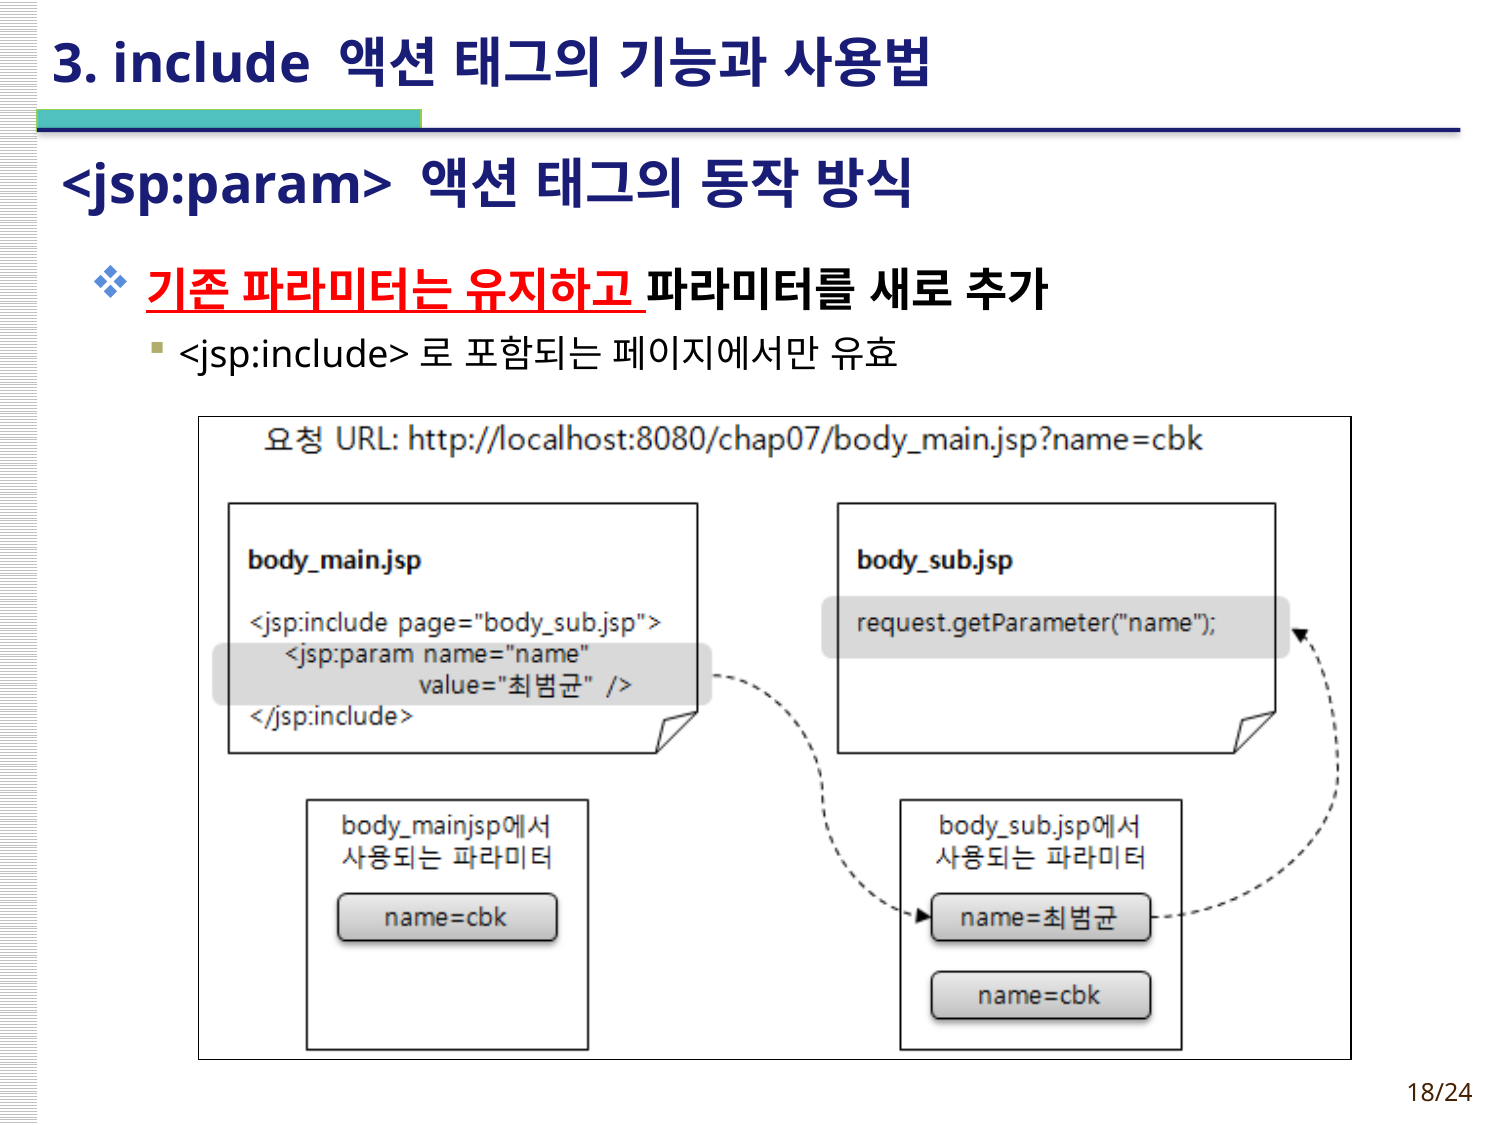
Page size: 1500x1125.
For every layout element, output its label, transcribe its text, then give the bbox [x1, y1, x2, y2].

picture [198, 416, 1351, 1059]
title 3. include 액션 태그의 기능과 사용법 [37, 13, 1278, 109]
list 기존 파라미터는 유지하고 파라미터를 새로 추가 <jsp:include>로 포함되는 페이지에서만 유효 [75, 253, 1425, 1094]
text_box <jsp:param> 액션 태그의 동작 방식 [46, 134, 1465, 230]
